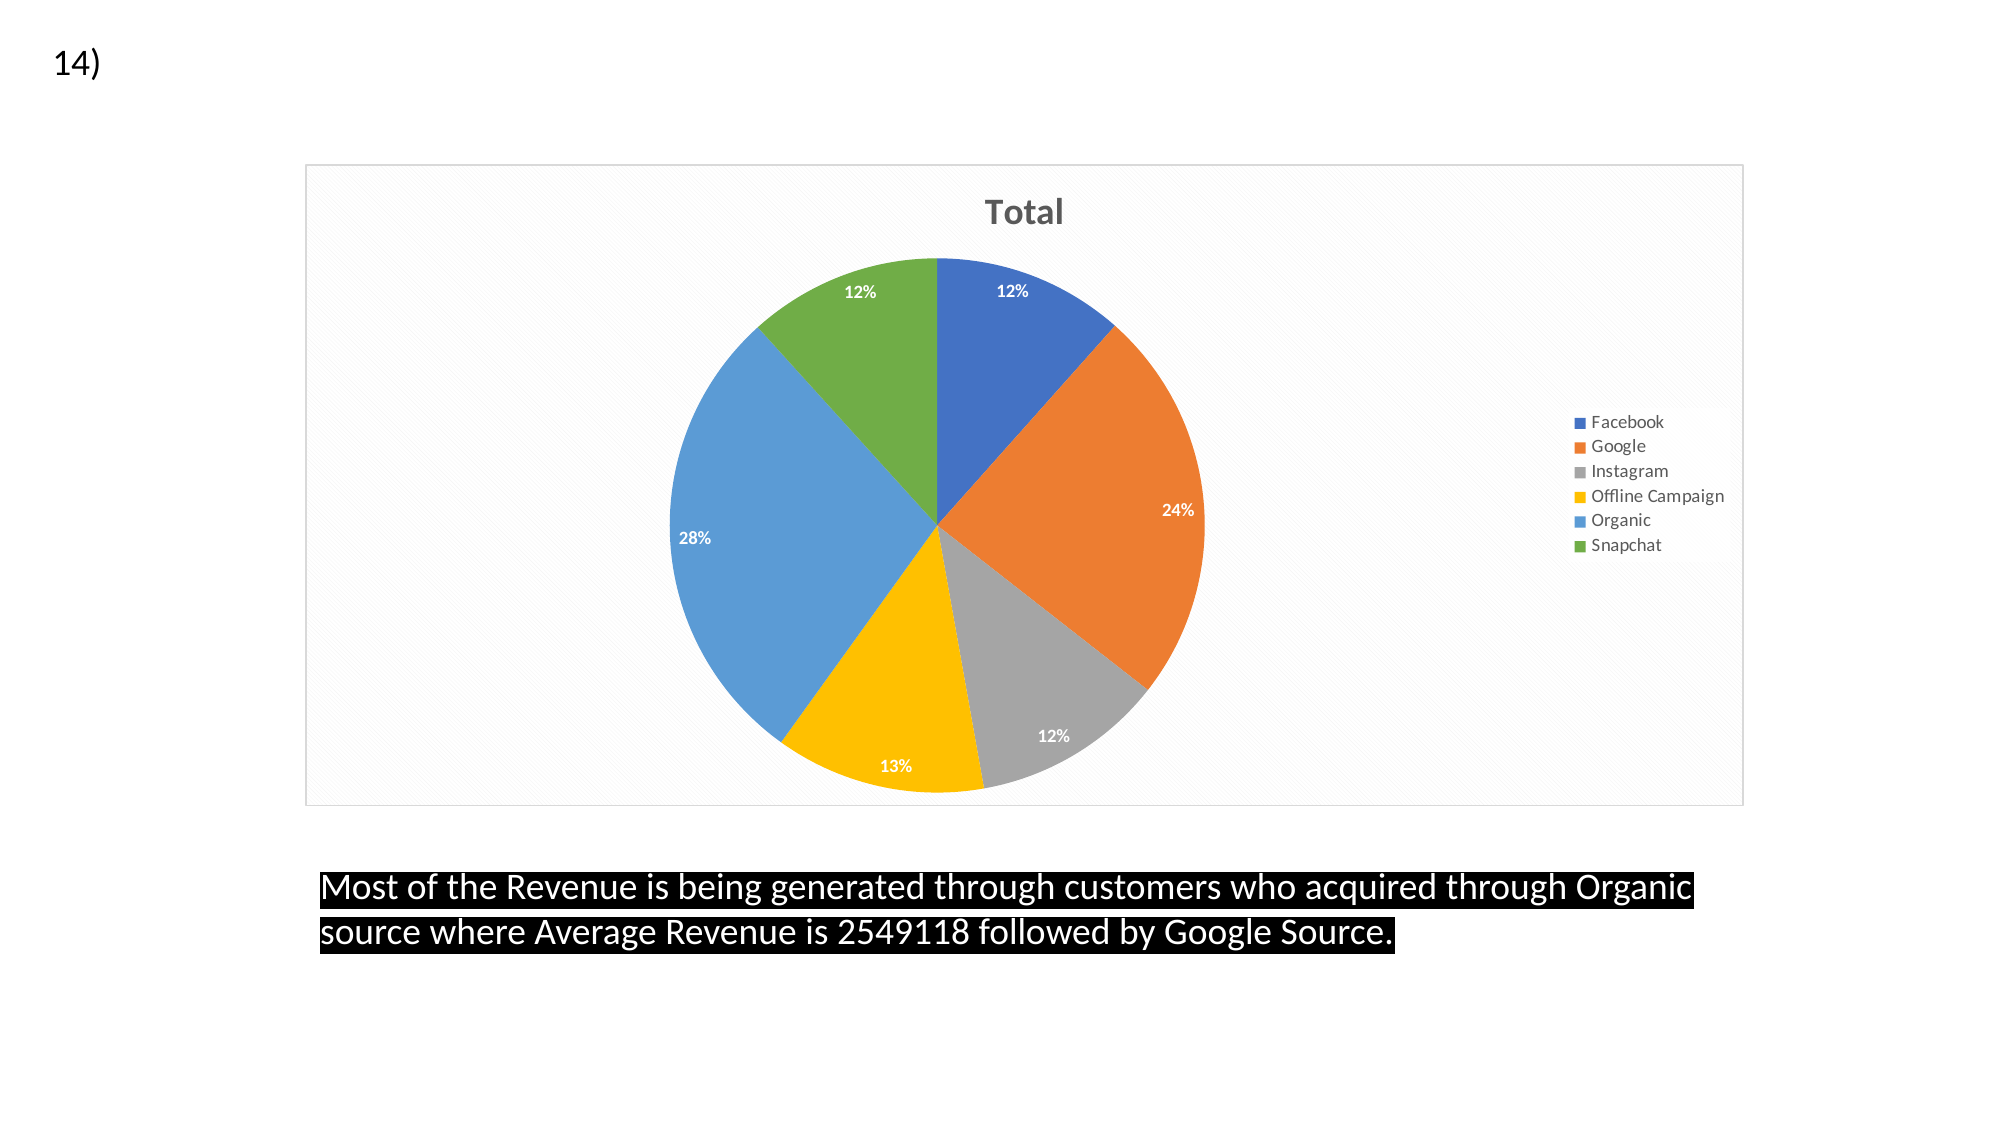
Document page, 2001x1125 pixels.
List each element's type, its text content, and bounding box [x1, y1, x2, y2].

text_box 14) [37, 30, 125, 91]
text_box Most of the Revenue is being generated through customers who acquired through Organic source where Average Revenue is 2549118 followed by Google Source. [305, 854, 1732, 960]
chart [305, 163, 1744, 807]
